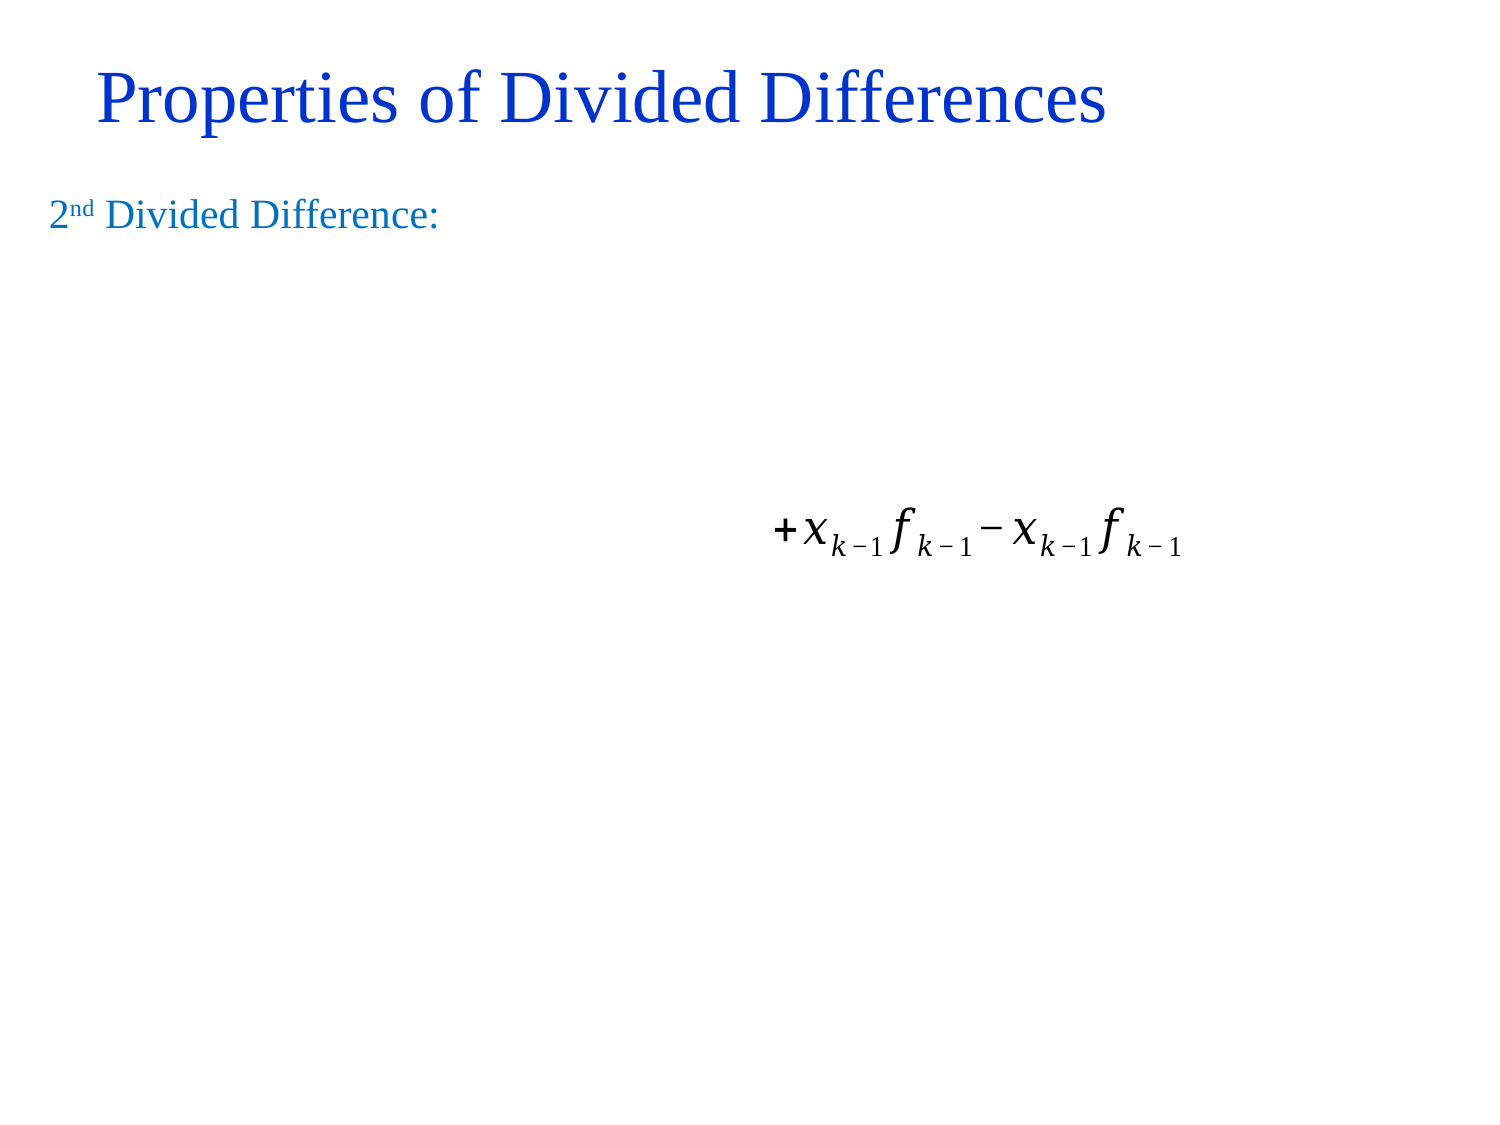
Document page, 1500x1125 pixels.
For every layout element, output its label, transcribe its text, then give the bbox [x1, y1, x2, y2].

title Properties of Divided Differences [81, 53, 1217, 143]
